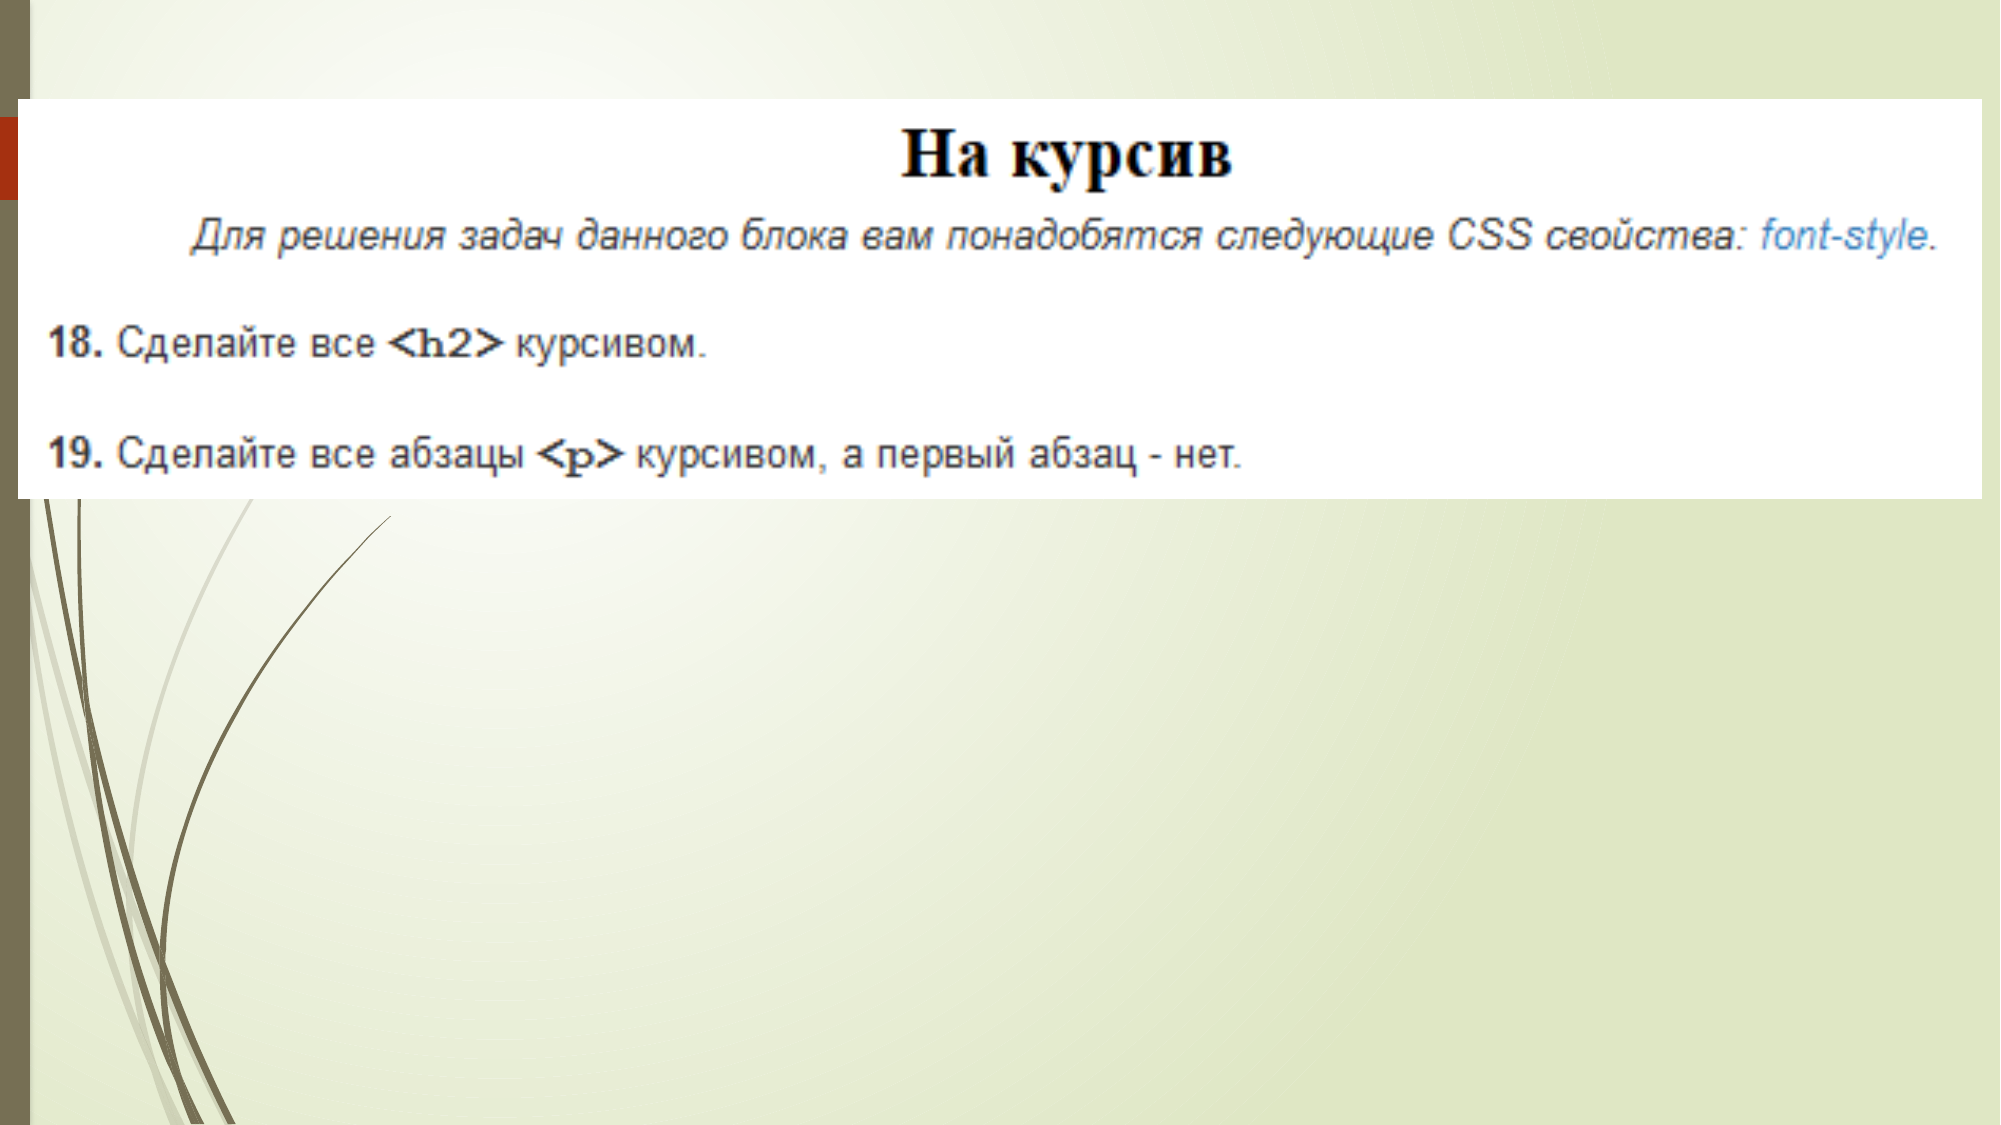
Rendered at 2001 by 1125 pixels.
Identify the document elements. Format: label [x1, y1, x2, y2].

picture [17, 99, 1982, 500]
